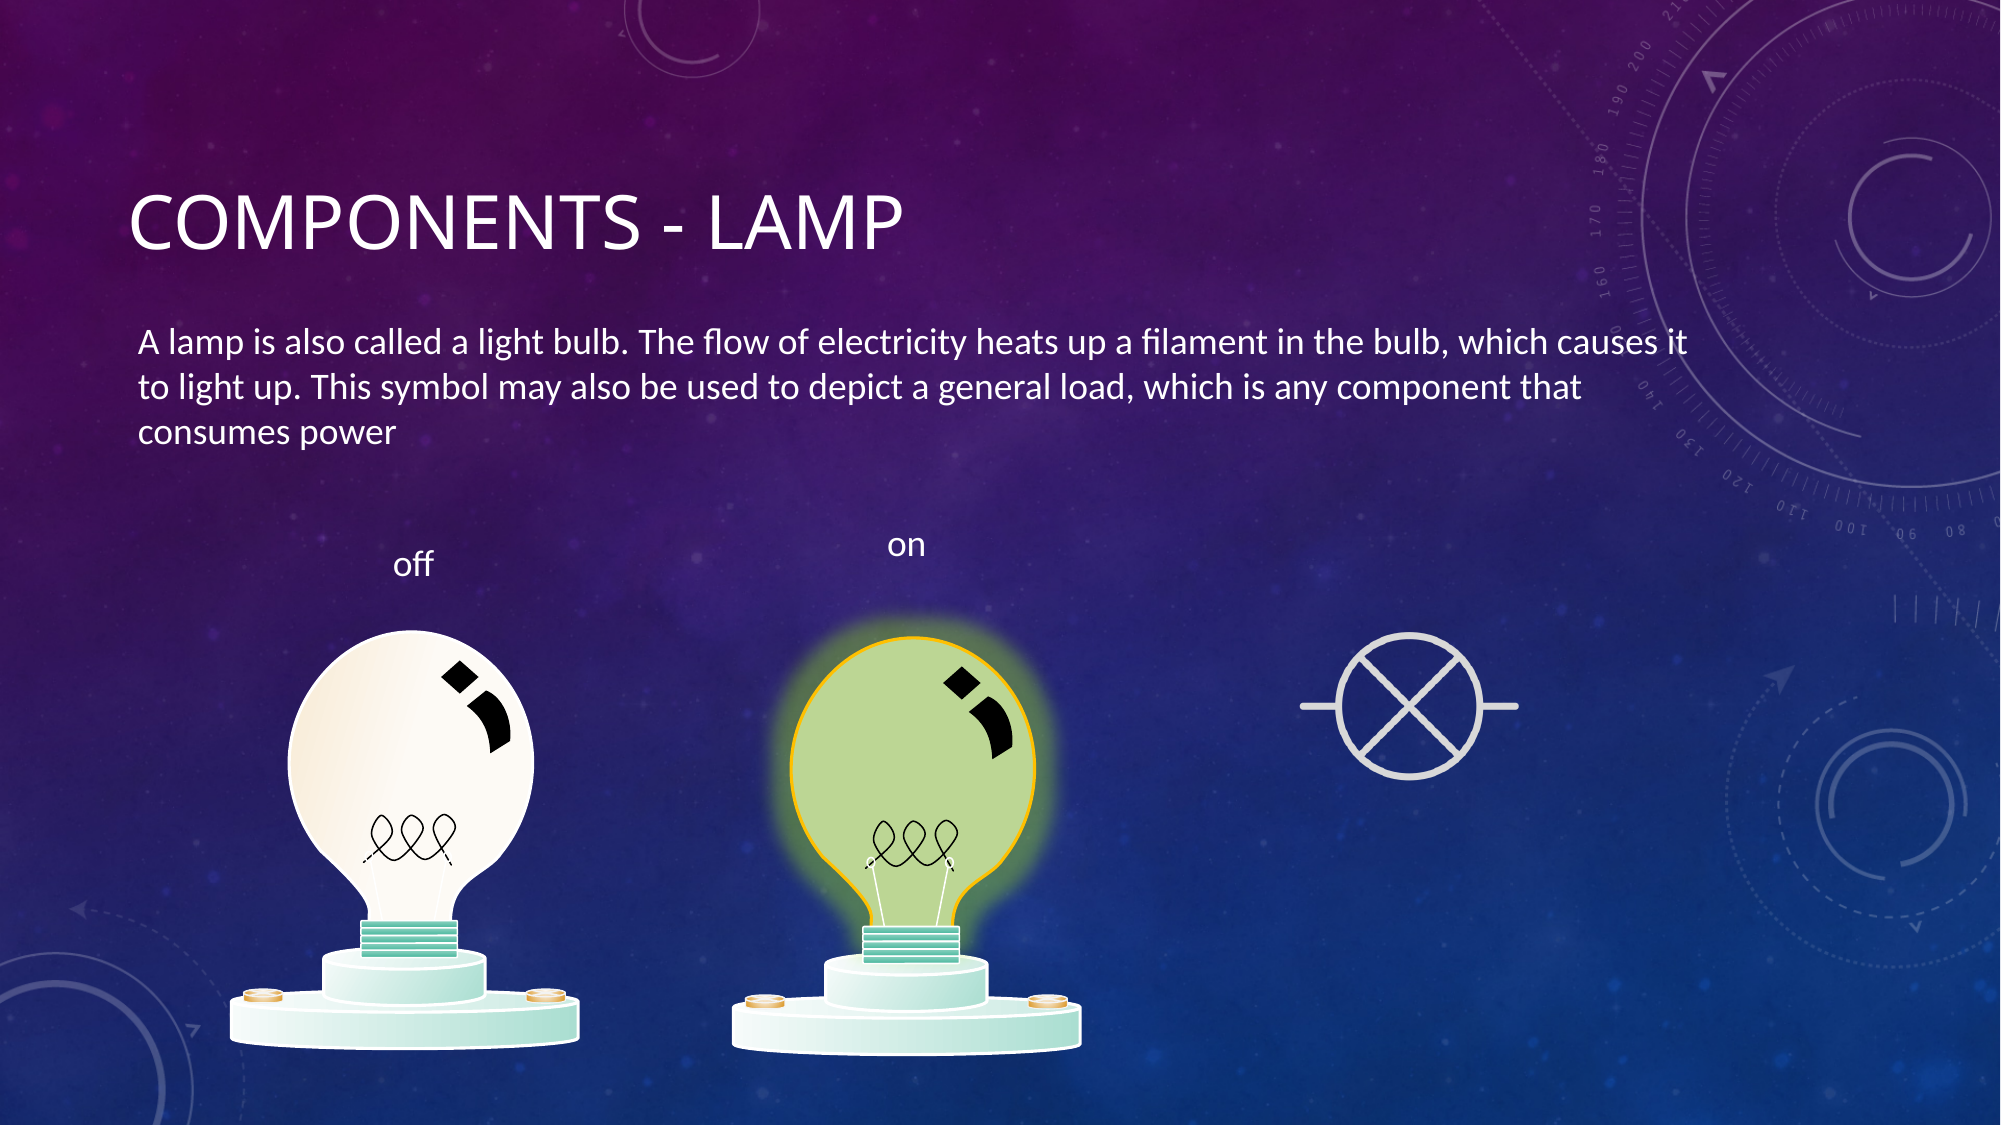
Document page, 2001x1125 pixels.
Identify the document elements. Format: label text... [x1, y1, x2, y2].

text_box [733, 646, 1081, 1055]
text_box A lamp is also called a light bulb. The flow of electricity heats up a filament in the bulb, which causes it to light up. This symbol may also be used to depict a general load, which is any component that consumes power [123, 310, 1722, 460]
picture [0, 0, 2001, 1125]
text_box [231, 640, 579, 1049]
title Components - Lamp [112, 99, 1775, 339]
text_box off [312, 531, 516, 592]
text_box on [802, 512, 1011, 572]
